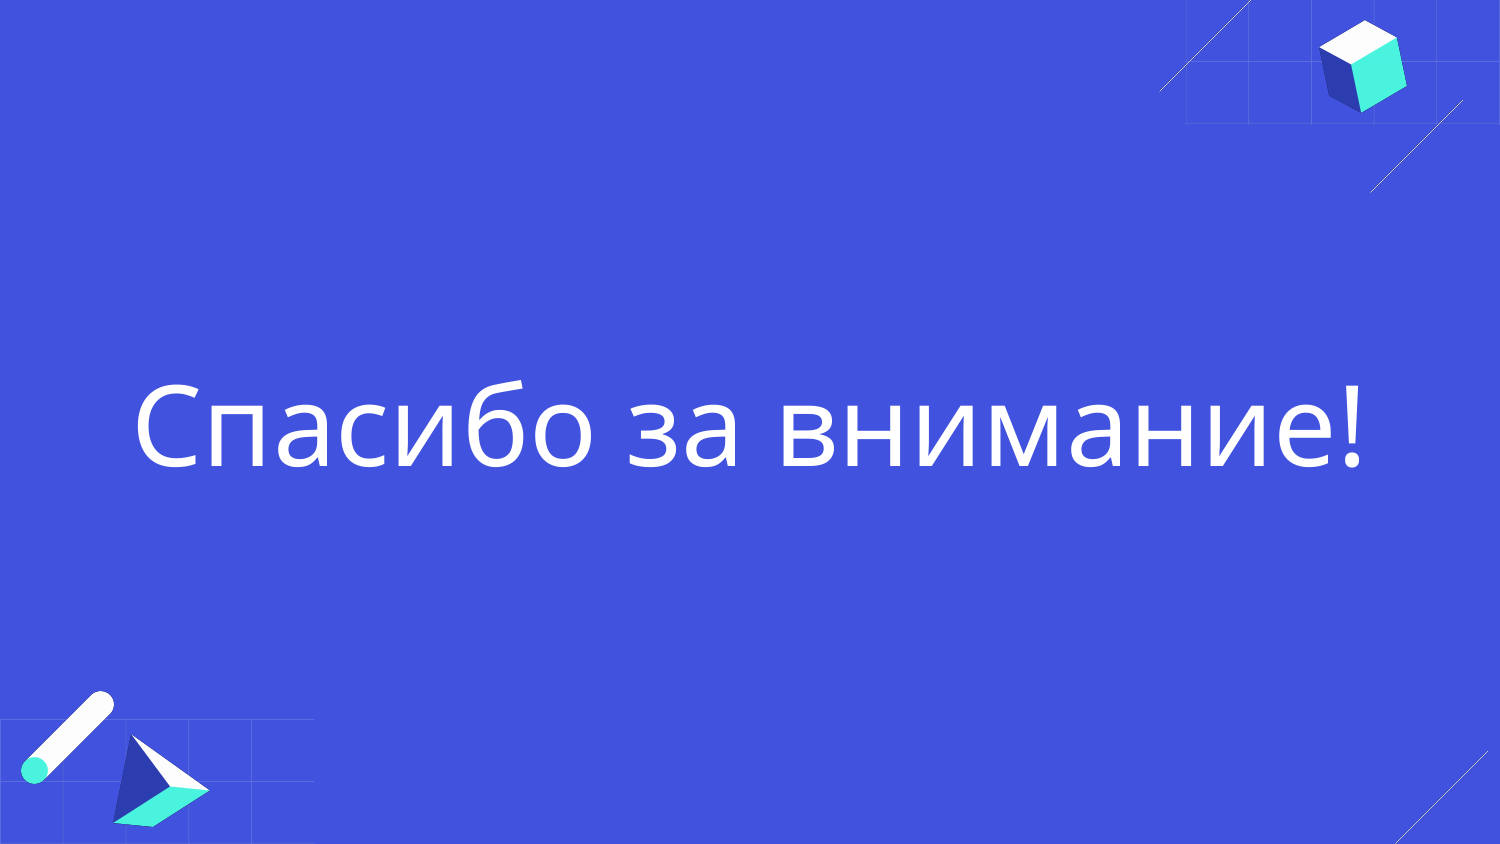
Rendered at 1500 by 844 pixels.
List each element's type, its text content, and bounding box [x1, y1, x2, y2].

picture [1159, 0, 1500, 193]
picture [0, 691, 315, 844]
picture [1395, 751, 1500, 844]
text_box Спасибо за внимание! [62, 348, 1437, 495]
